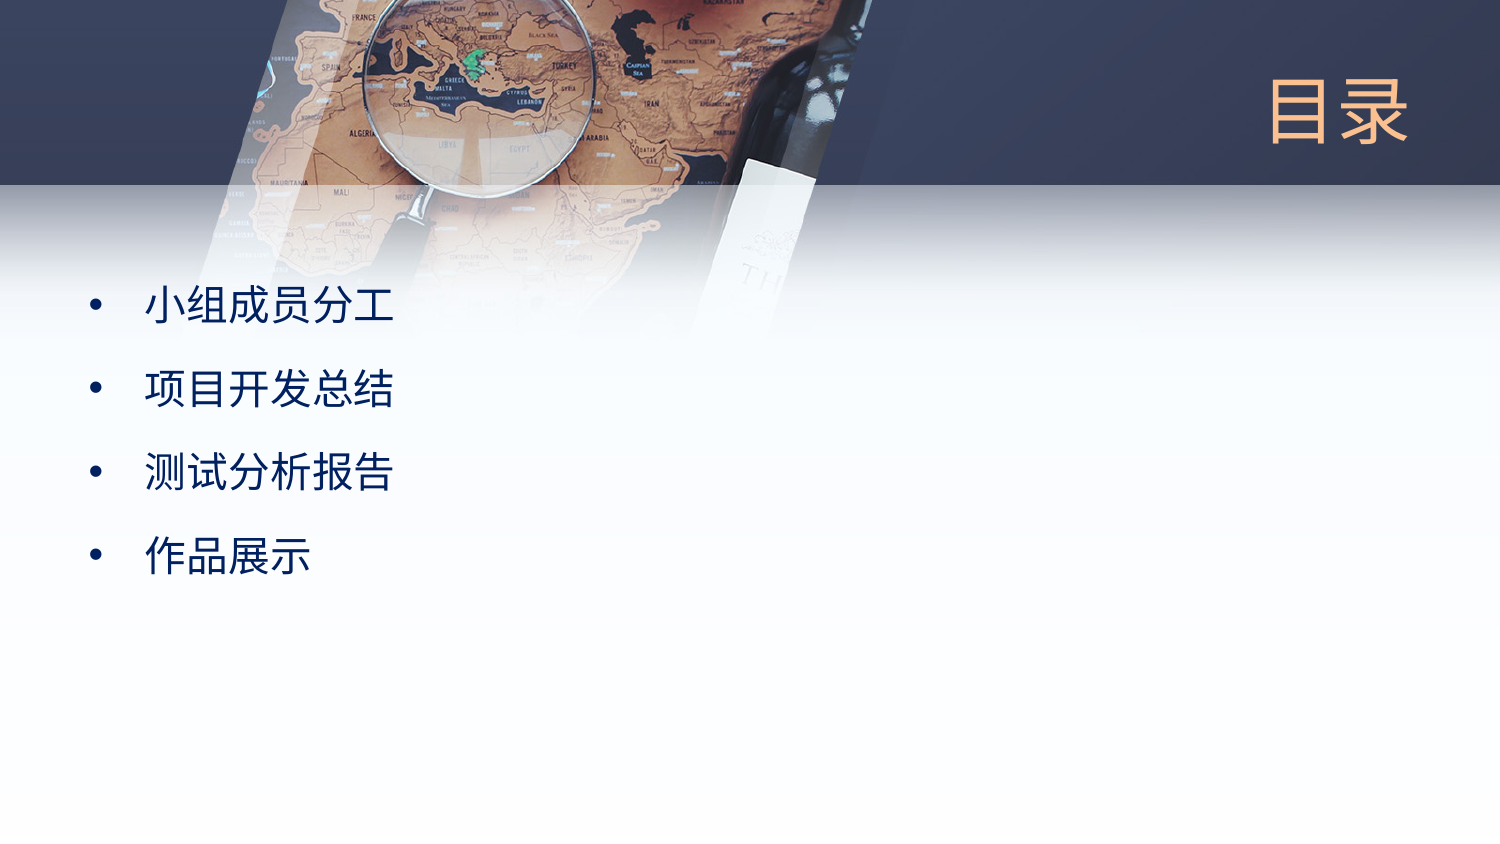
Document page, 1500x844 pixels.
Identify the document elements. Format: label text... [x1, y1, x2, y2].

title 目录 [73, 46, 1427, 172]
list 小组成员分工 项目开发总结 测试分析报告 作品展示 [73, 246, 1427, 773]
picture [0, 0, 1500, 844]
